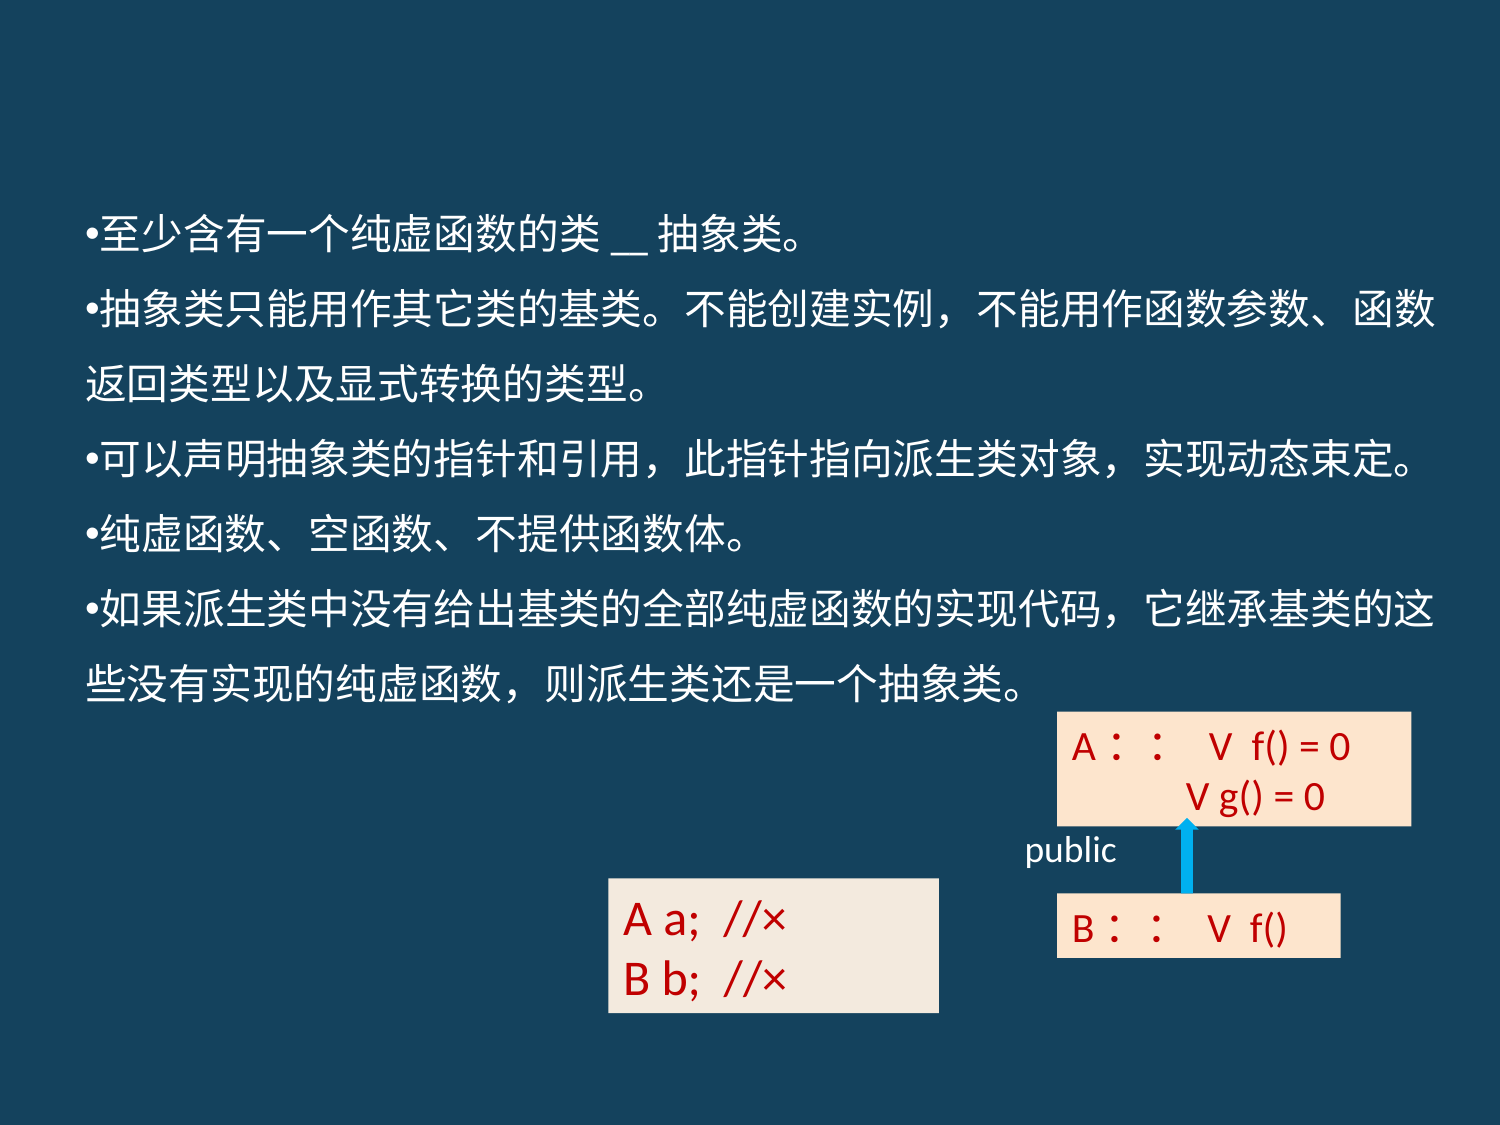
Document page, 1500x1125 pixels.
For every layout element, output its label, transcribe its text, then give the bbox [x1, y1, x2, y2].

text_box public [1009, 817, 1152, 878]
text_box 至少含有一个纯虚函数的类__抽象类。 抽象类只能用作其它类的基类。不能创建实例，不能用作函数参数、函数返回类型以及显式转换的类型。 可以声明抽象类的指针和引用，此指针指向派生类对象，实现动态束定。 纯虚函数、空函数、不提供函数体。 如果派生类中没有给出基类的全部纯虚函数的实现代码，它继承基类的这些没有实现的纯虚函数，则派生类还是一个抽象类。 [70, 175, 1457, 716]
text_box [1173, 815, 1201, 896]
text_box A：： V f() = 0 V g() = 0 [1057, 711, 1412, 827]
text_box A a; //× B b; //× [608, 878, 939, 1014]
text_box B：： V f() [1057, 893, 1341, 958]
